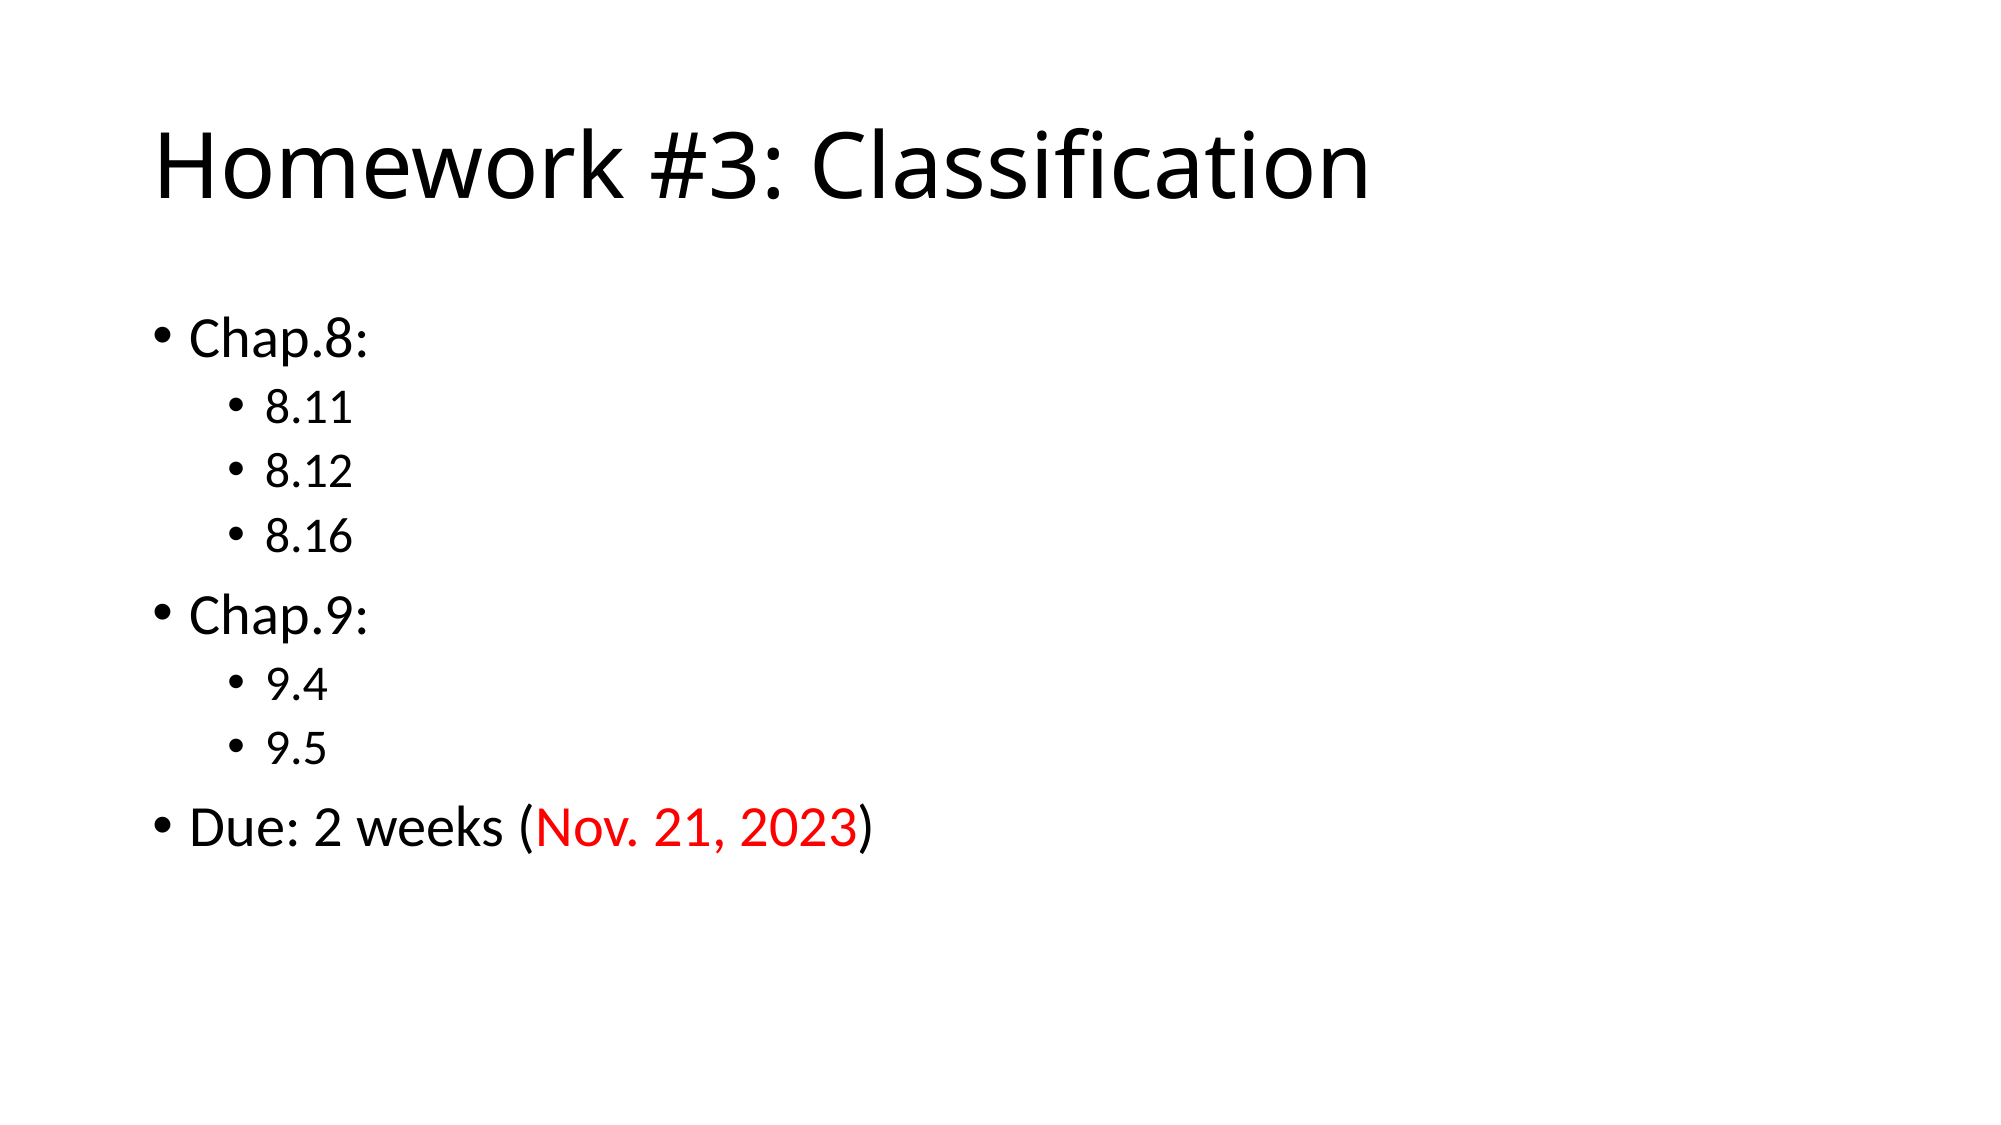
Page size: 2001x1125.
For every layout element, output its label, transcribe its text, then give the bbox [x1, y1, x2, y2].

list Chap.8: 8.11 8.12 8.16 Chap.9: 9.4 9.5 Due: 2 weeks (Nov. 21, 2023) [137, 299, 1863, 1014]
title Homework #3: Classification [137, 59, 1863, 278]
